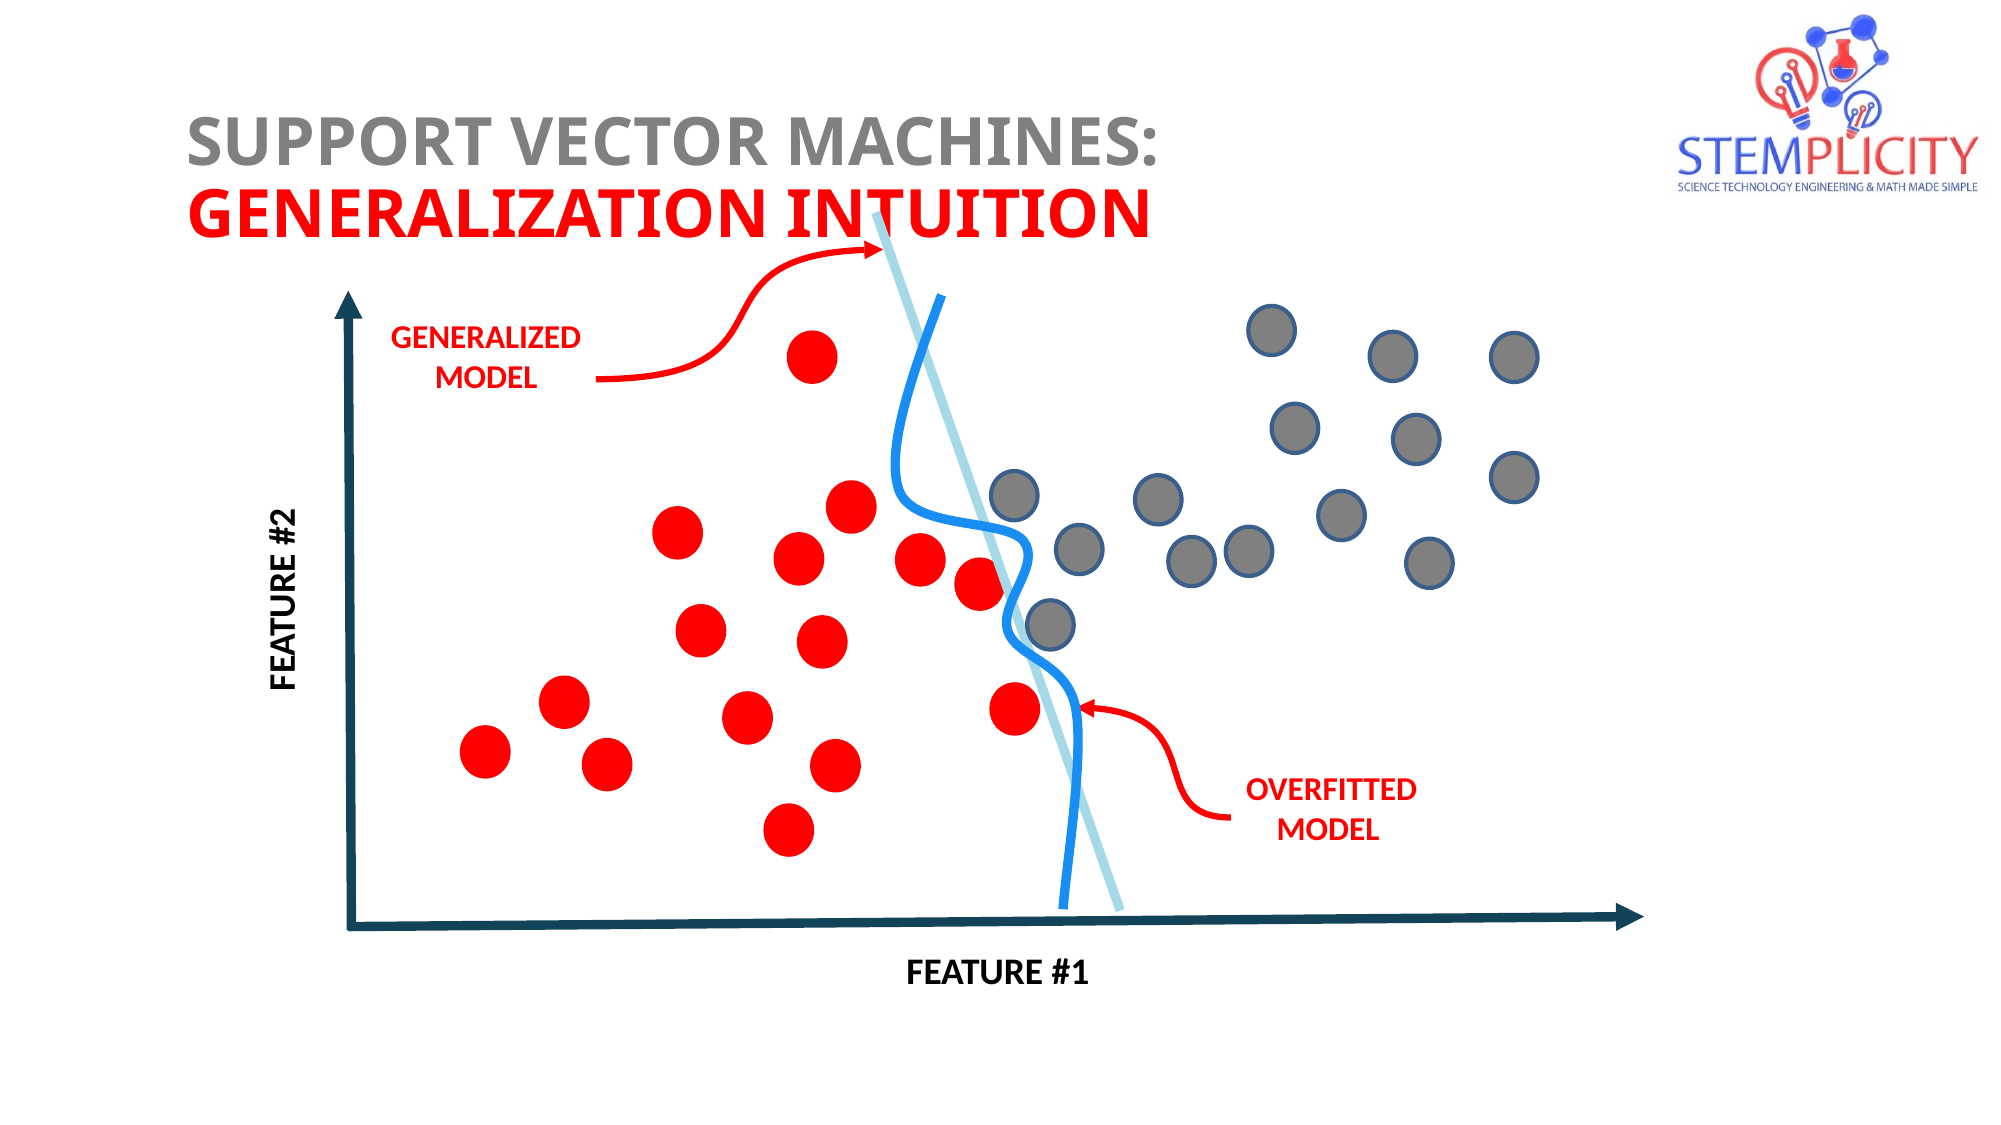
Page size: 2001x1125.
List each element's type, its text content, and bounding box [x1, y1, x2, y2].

text_box FEATURE #1 [891, 939, 1105, 1000]
text_box FEATURE #2 [249, 493, 310, 707]
text_box [1132, 473, 1184, 527]
text_box SUPPORT VECTOR MACHINES: GENERALIZATION INTUITION [174, 98, 1563, 262]
text_box [1223, 524, 1275, 579]
text_box [1390, 412, 1442, 467]
text_box OVERFITTED MODEL [1231, 759, 1433, 855]
text_box GENERALIZED MODEL [376, 308, 604, 403]
text_box [1488, 330, 1540, 385]
text_box [825, 480, 870, 534]
text_box [1404, 536, 1455, 590]
text_box [810, 738, 861, 793]
text_box [675, 604, 727, 658]
text_box [1269, 401, 1321, 456]
text_box [1367, 329, 1419, 384]
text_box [1075, 707, 1232, 818]
text_box [722, 691, 773, 745]
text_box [355, 916, 1645, 927]
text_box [875, 212, 1121, 911]
picture [1670, 7, 1986, 201]
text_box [348, 290, 352, 931]
text_box [1488, 450, 1540, 505]
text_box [595, 249, 884, 380]
text_box [1166, 534, 1217, 589]
text_box [459, 725, 511, 779]
text_box [796, 615, 848, 669]
text_box [763, 803, 815, 857]
text_box [1316, 488, 1367, 543]
text_box [1246, 303, 1297, 358]
text_box [652, 506, 704, 560]
text_box [538, 675, 590, 729]
text_box [581, 737, 633, 792]
text_box [773, 532, 825, 586]
